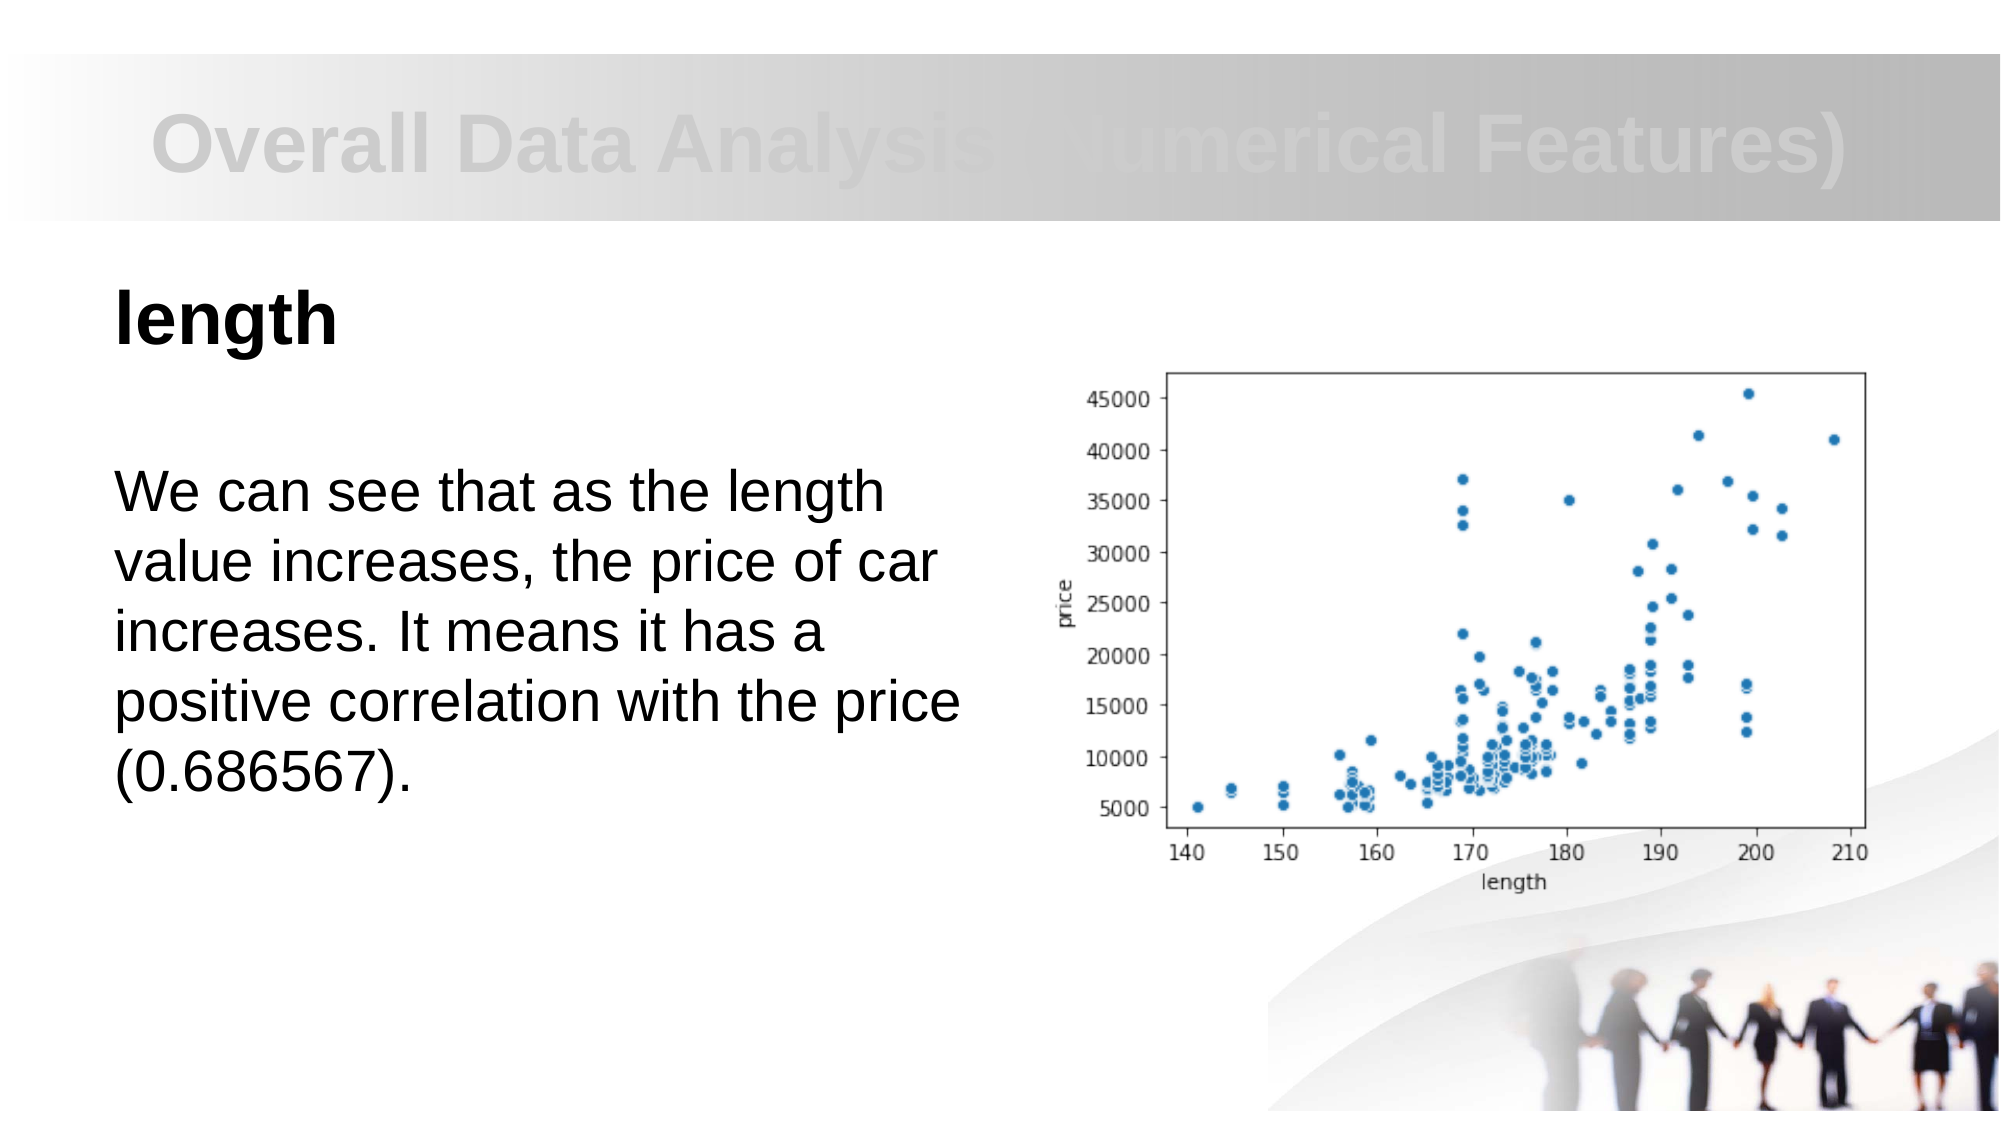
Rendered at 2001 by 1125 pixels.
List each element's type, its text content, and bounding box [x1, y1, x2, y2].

title Overall Data Analysis (Numerical Features) [99, 44, 1901, 233]
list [1041, 360, 1886, 907]
list length We can see that as the length value increases, the price of car increases. It means it has a positive correlation with the price (0.686567). [99, 262, 984, 1006]
picture [1268, 728, 1999, 1111]
